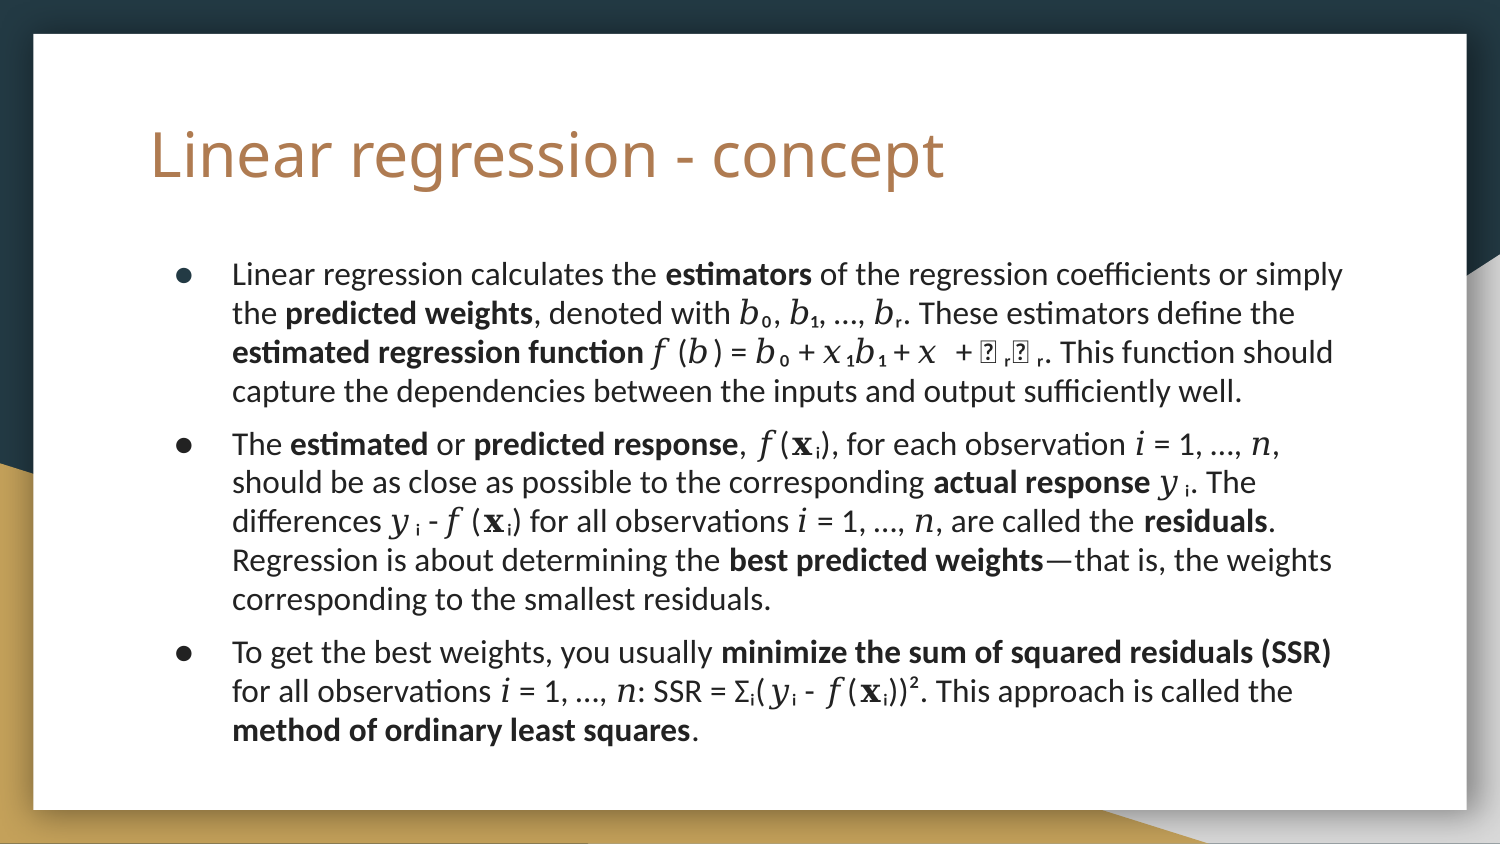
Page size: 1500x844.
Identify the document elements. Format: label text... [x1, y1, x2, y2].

title Linear regression - concept [134, 96, 1366, 216]
list Linear regression calculates the estimators of the regression coefficients or simply the predicted weights, denoted with 𝑏₀, 𝑏₁, …, 𝑏ᵣ. These estimators define the estimated regression function 𝑓(𝐱) = 𝑏₀ + 𝑏₁𝑥₁ + ⋯ + 𝑏ᵣ𝑥ᵣ. This function should capture the dependencies between the inputs and output sufficiently well. The estimated or predicted response, 𝑓(𝐱ᵢ), for each observation 𝑖 = 1, …, 𝑛, should be as close as possible to the corresponding actual response 𝑦ᵢ. The differences 𝑦ᵢ - 𝑓(𝐱ᵢ) for all observations 𝑖 = 1, …, 𝑛, are called the residuals. Regression is about determining the best predicted weights—that is, the weights corresponding to the smallest residuals. To get the best weights, you usually minimize the sum of squared residuals (SSR) for all observations 𝑖 = 1, …, 𝑛: SSR = Σᵢ(𝑦ᵢ - 𝑓(𝐱ᵢ))². This approach is called the method of ordinary least squares. [134, 240, 1366, 780]
